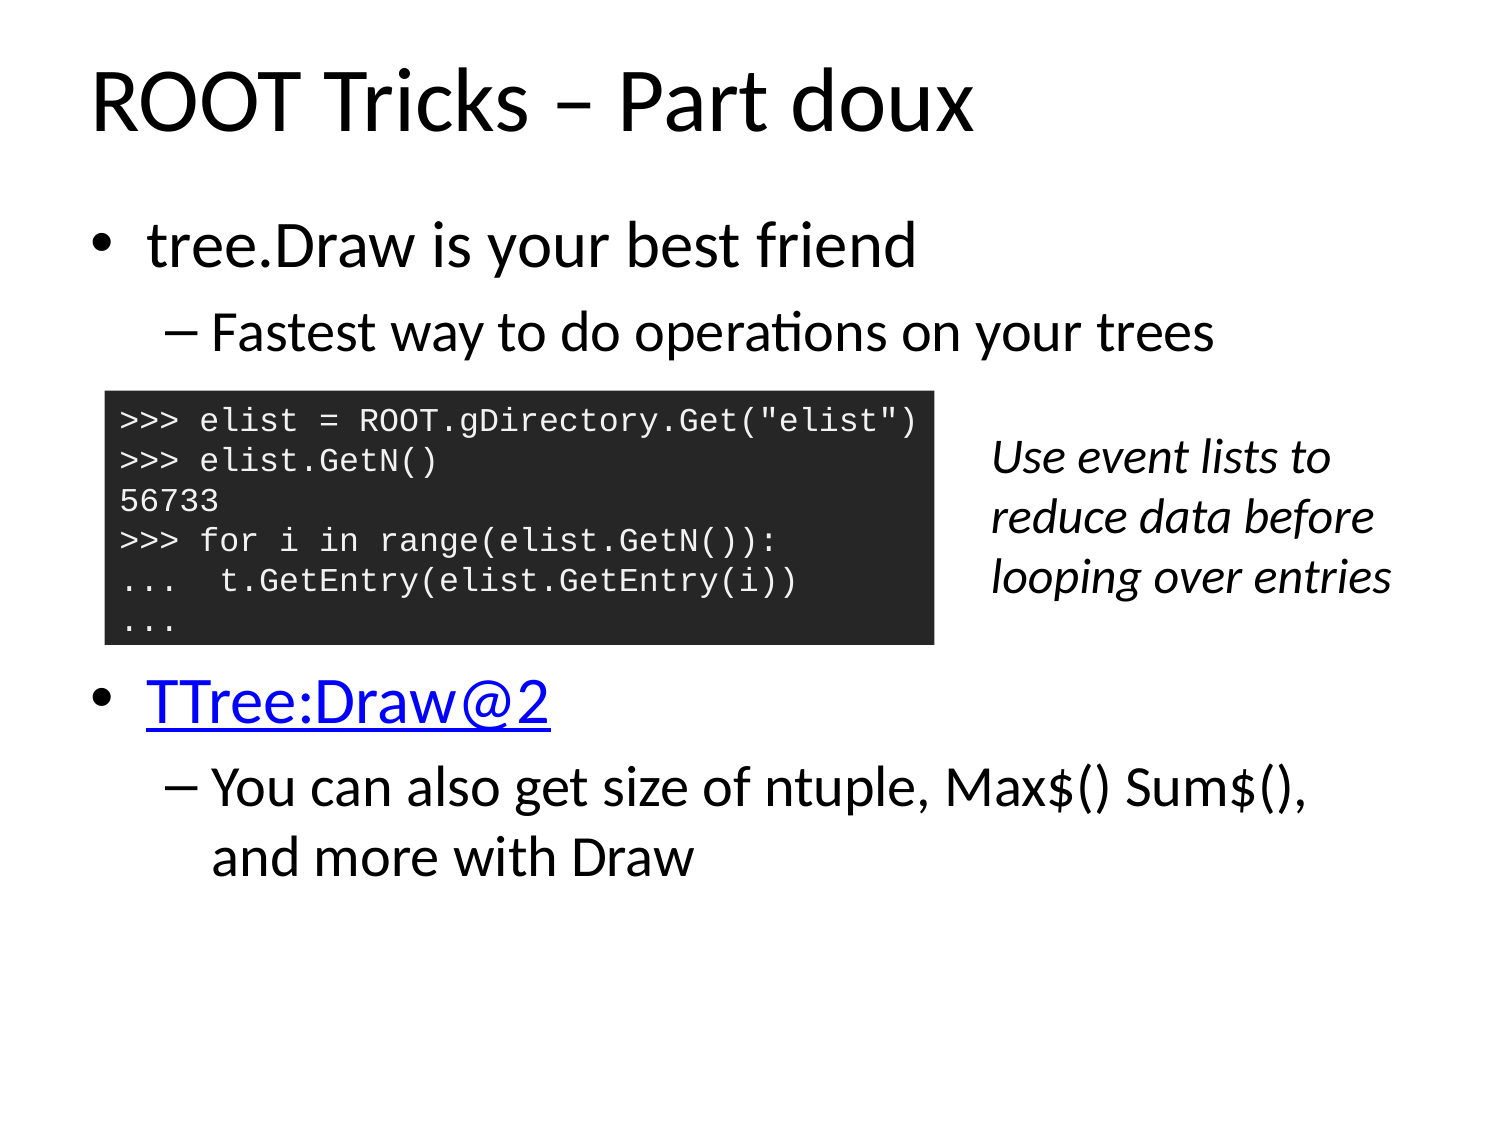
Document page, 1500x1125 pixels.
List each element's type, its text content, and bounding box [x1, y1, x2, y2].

list tree.Draw is your best friend Fastest way to do operations on your trees TTree:Draw@2 You can also get size of ntuple, Max$() Sum$(), and more with Draw [75, 193, 1425, 1005]
text_box Use event lists to reduce data before looping over entries [976, 416, 1425, 612]
title ROOT Tricks – Part doux [75, 24, 1425, 165]
text_box >>> elist = ROOT.gDirectory.Get("elist") >>> elist.GetN() 56733 >>> for i in range(elist.GetN()): ... t.GetEntry(elist.GetEntry(i)) ... [104, 390, 935, 645]
